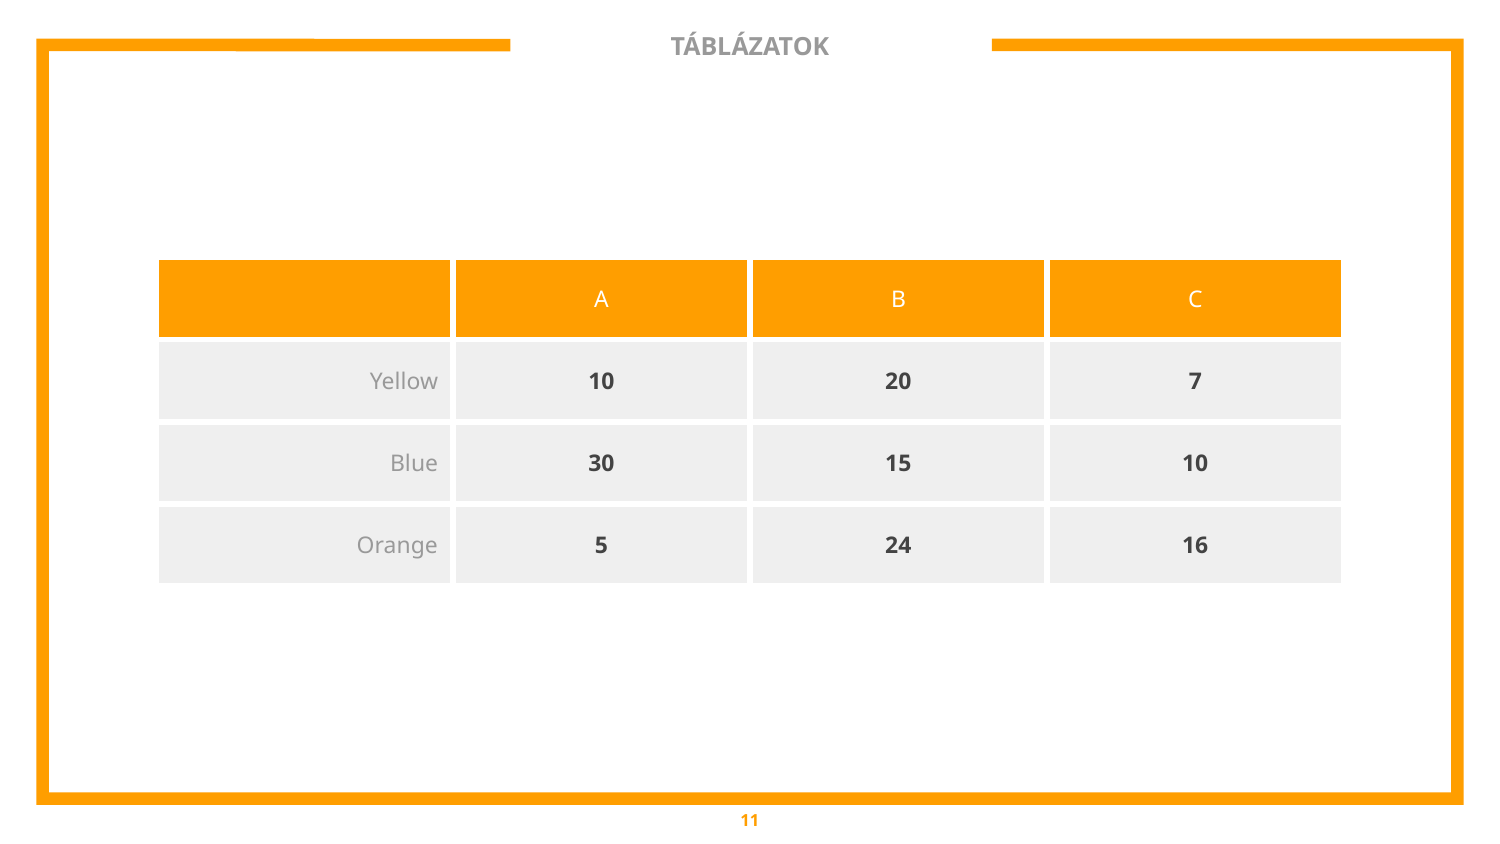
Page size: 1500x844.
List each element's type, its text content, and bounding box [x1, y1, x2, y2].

table_header B [753, 260, 1044, 337]
table_cell 24 [753, 507, 1044, 583]
table_cell Blue [159, 425, 450, 501]
title TÁBLÁZATOK [531, 16, 969, 76]
table_cell 5 [456, 507, 747, 583]
table_header [159, 260, 450, 337]
table_cell 15 [753, 425, 1044, 501]
slide_number 11 [0, 798, 1500, 844]
table_cell Yellow [159, 342, 450, 419]
table_cell 10 [456, 342, 747, 419]
table_cell 30 [456, 425, 747, 501]
table_cell 16 [1050, 507, 1341, 583]
table_cell Orange [159, 507, 450, 583]
table_cell 20 [753, 342, 1044, 419]
table_header A [456, 260, 747, 337]
table_cell 7 [1050, 342, 1341, 419]
table_header C [1050, 260, 1341, 337]
table_cell 10 [1050, 425, 1341, 501]
